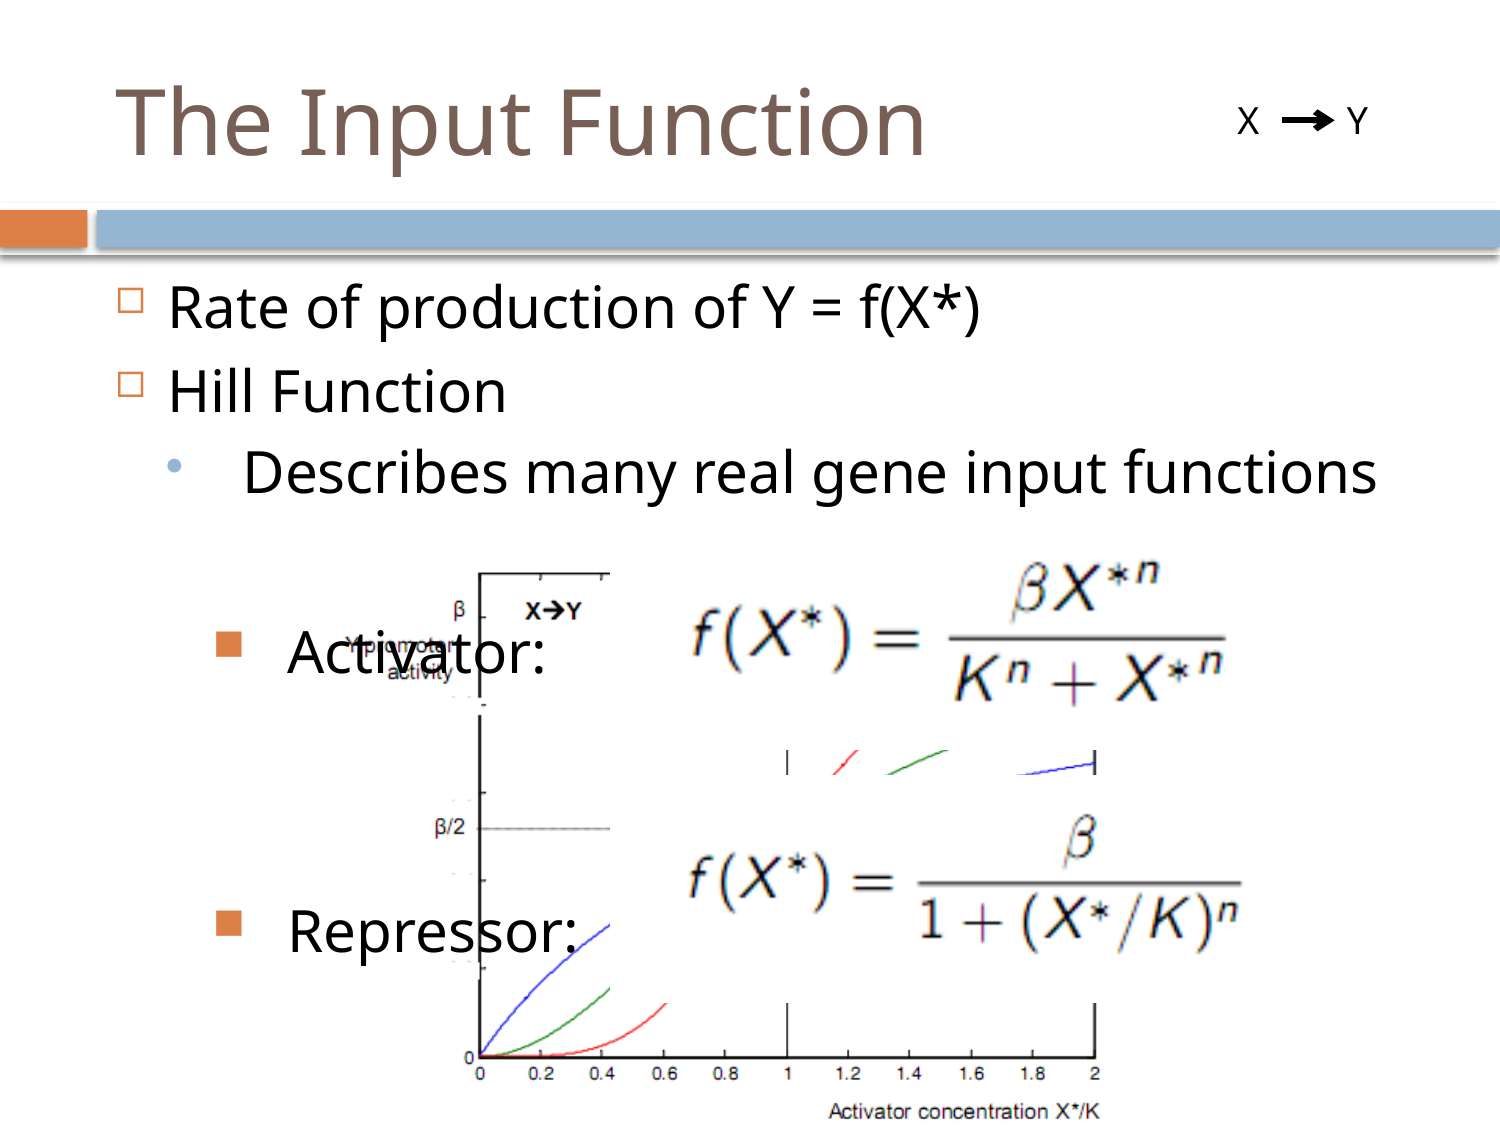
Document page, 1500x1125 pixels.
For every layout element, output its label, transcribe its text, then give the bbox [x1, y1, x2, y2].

title The Input Function [100, 37, 1438, 200]
picture [336, 514, 1290, 1125]
list Rate of production of Y = f(X*) Hill Function Describes many real gene input functions Activator: Repressor: [100, 262, 1438, 1000]
text_box X Y [1222, 89, 1447, 150]
